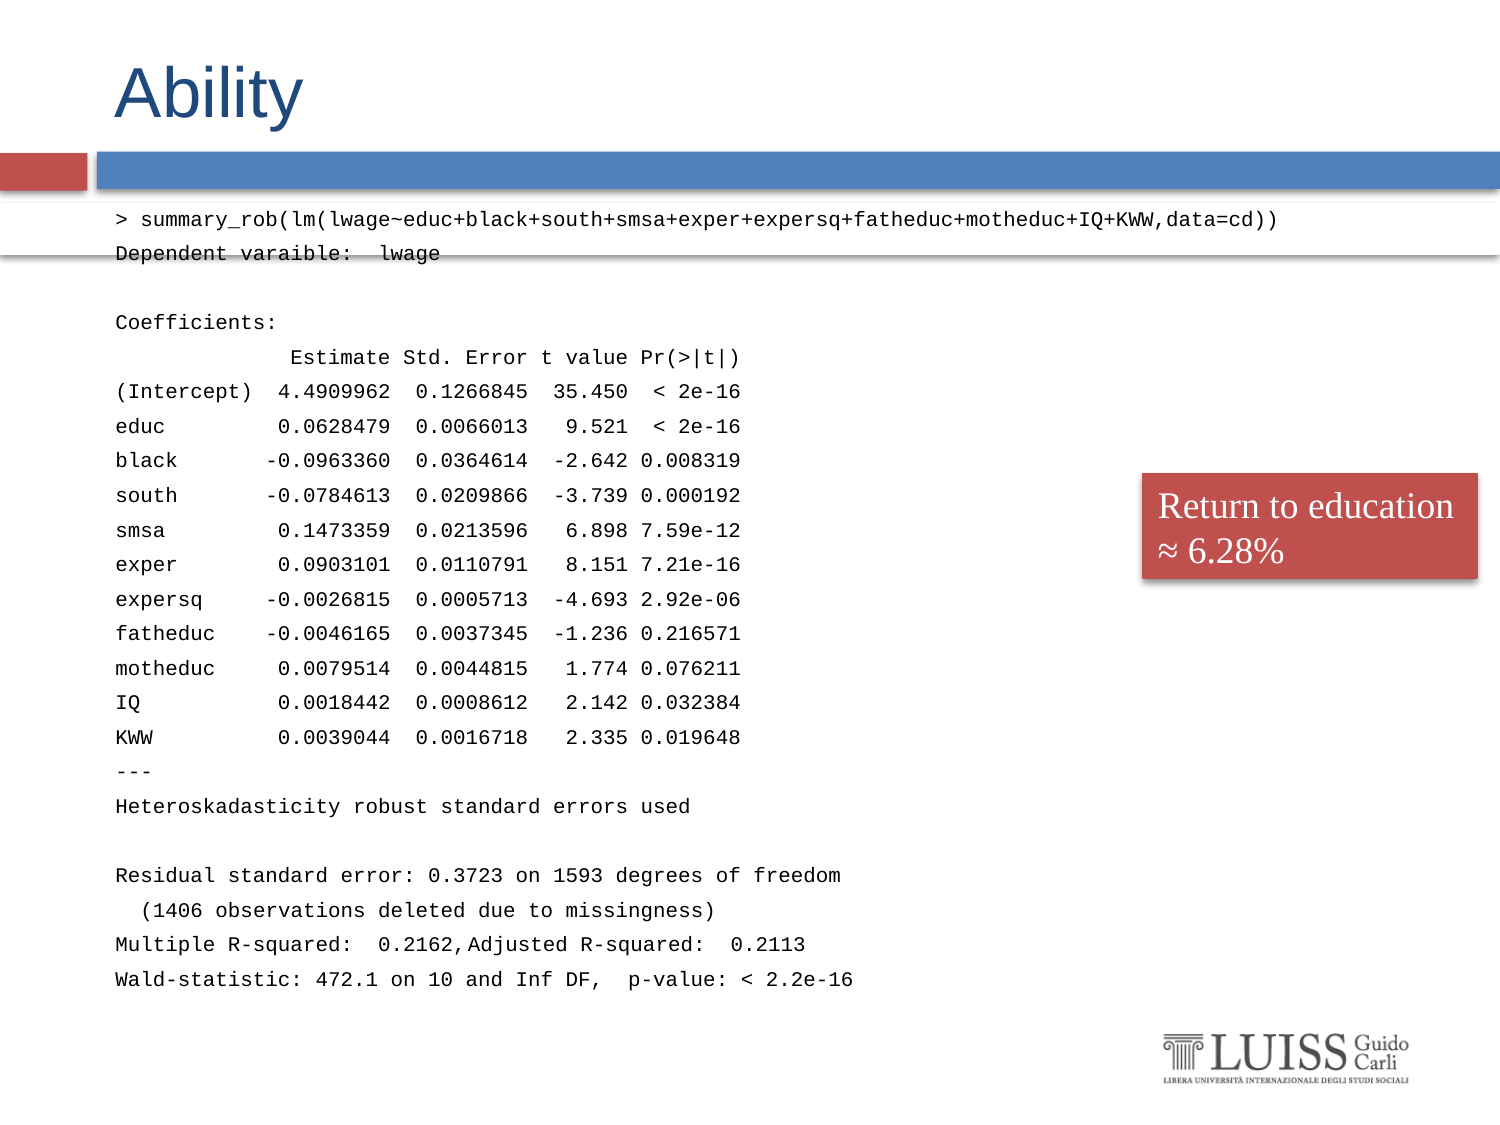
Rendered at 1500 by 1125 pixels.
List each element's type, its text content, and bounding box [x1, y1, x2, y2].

text_box Return to education ≈ 6.28% [1142, 473, 1478, 579]
list > summary_rob(lm(lwage~educ+black+south+smsa+exper+expersq+fatheduc+motheduc+IQ+KWW,data=cd)) Dependent varaible: lwage Coefficients: Estimate Std. Error t value Pr(>|t|) (Intercept) 4.4909962 0.1266845 35.450 < 2e-16 educ 0.0628479 0.0066013 9.521 < 2e-16 black -0.0963360 0.0364614 -2.642 0.008319 south -0.0784613 0.0209866 -3.739 0.000192 smsa 0.1473359 0.0213596 6.898 7.59e-12 exper 0.0903101 0.0110791 8.151 7.21e-16 expersq -0.0026815 0.0005713 -4.693 2.92e-06 fatheduc -0.0046165 0.0037345 -1.236 0.216571 motheduc 0.0079514 0.0044815 1.774 0.076211 IQ 0.0018442 0.0008612 2.142 0.032384 KWW 0.0039044 0.0016718 2.335 0.019648 --- Heteroskadasticity robust standard errors used Residual standard error: 0.3723 on 1593 degrees of freedom (1406 observations deleted due to missingness) Multiple R-squared: 0.2162, Adjusted R-squared: 0.2113 Wald-statistic: 472.1 on 10 and Inf DF, p-value: < 2.2e-16 [100, 202, 1439, 1006]
title Ability [99, 37, 1438, 141]
picture [1157, 1031, 1419, 1085]
